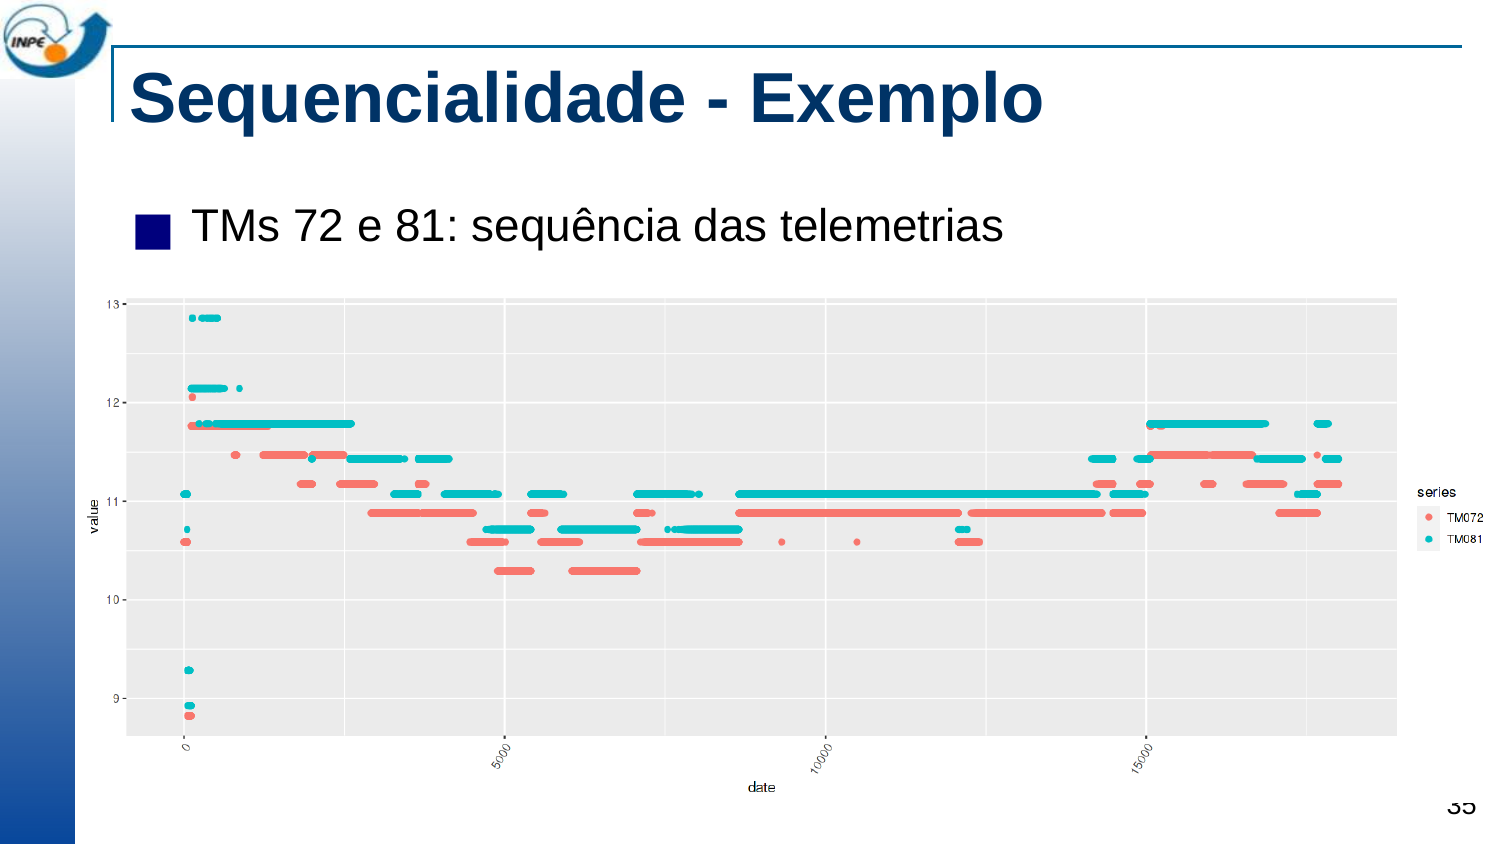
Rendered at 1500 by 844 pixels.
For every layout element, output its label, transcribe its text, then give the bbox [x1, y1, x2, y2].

picture [0, 0, 113, 79]
slide_number ‹#› [1403, 810, 1494, 844]
list TMs 72 e 81: sequência das telemetrias [99, 187, 1450, 289]
title Sequencialidade - Exemplo [112, 46, 1450, 141]
picture [80, 291, 1498, 803]
